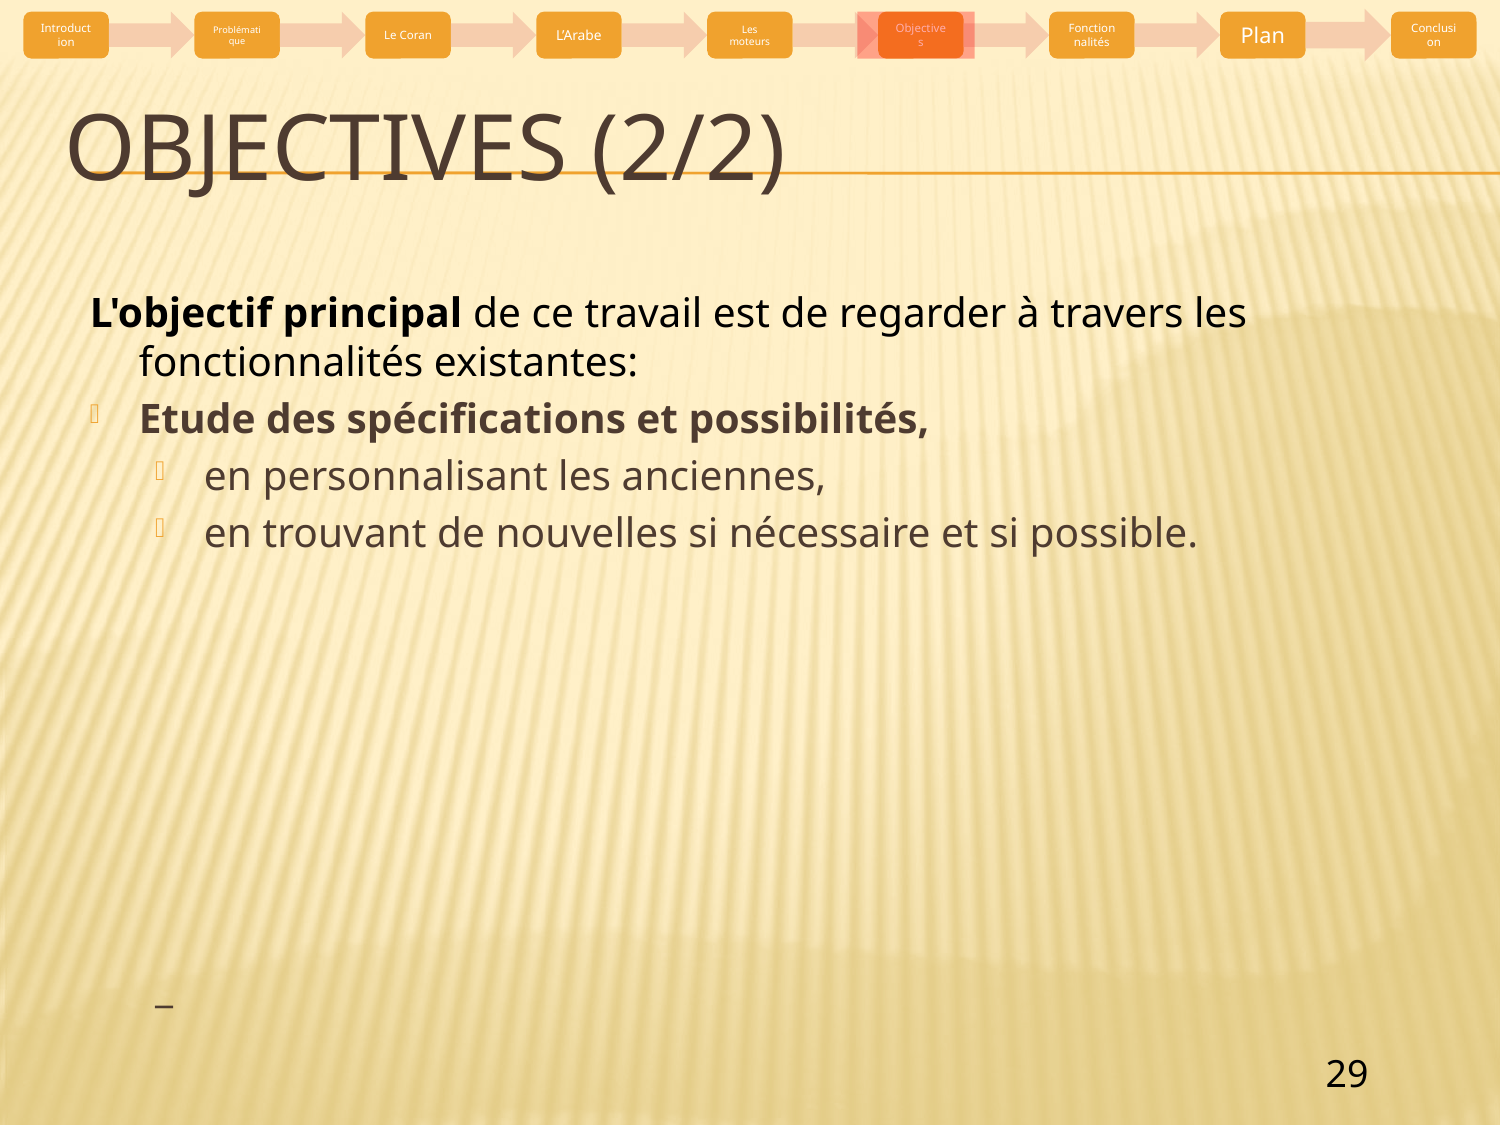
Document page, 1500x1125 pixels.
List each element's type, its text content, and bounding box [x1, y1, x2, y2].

list [50, 254, 1475, 998]
text_box [855, 10, 977, 61]
title Objectives (2/2) [50, 75, 1475, 213]
text_box L'objectif principal de ce travail est de regarder à travers les fonctionnalités existantes: Etude des spécifications et possibilités, en personnalisant les anciennes, en trouvant de nouvelles si nécessaire et si possible. _ [74, 279, 1500, 1023]
